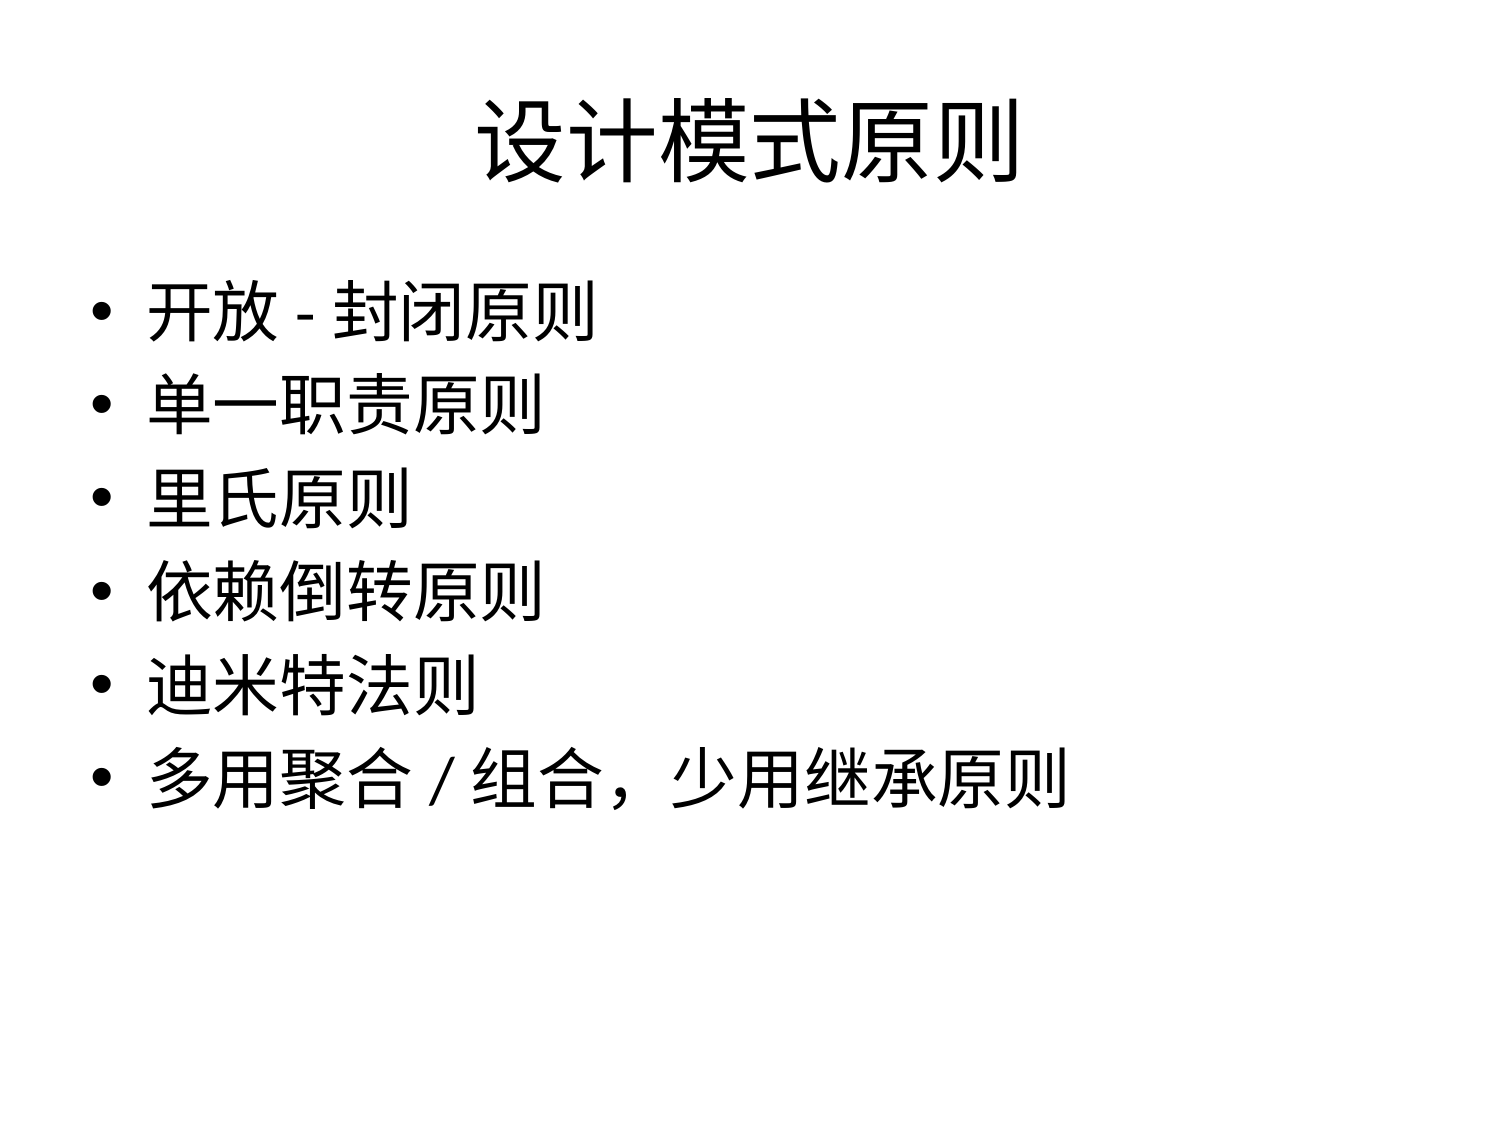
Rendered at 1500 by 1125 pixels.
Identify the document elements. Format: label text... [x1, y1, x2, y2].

list 开放-封闭原则 单一职责原则 里氏原则 依赖倒转原则 迪米特法则 多用聚合/组合，少用继承原则 [75, 262, 1425, 1005]
title 设计模式原则 [75, 45, 1425, 233]
